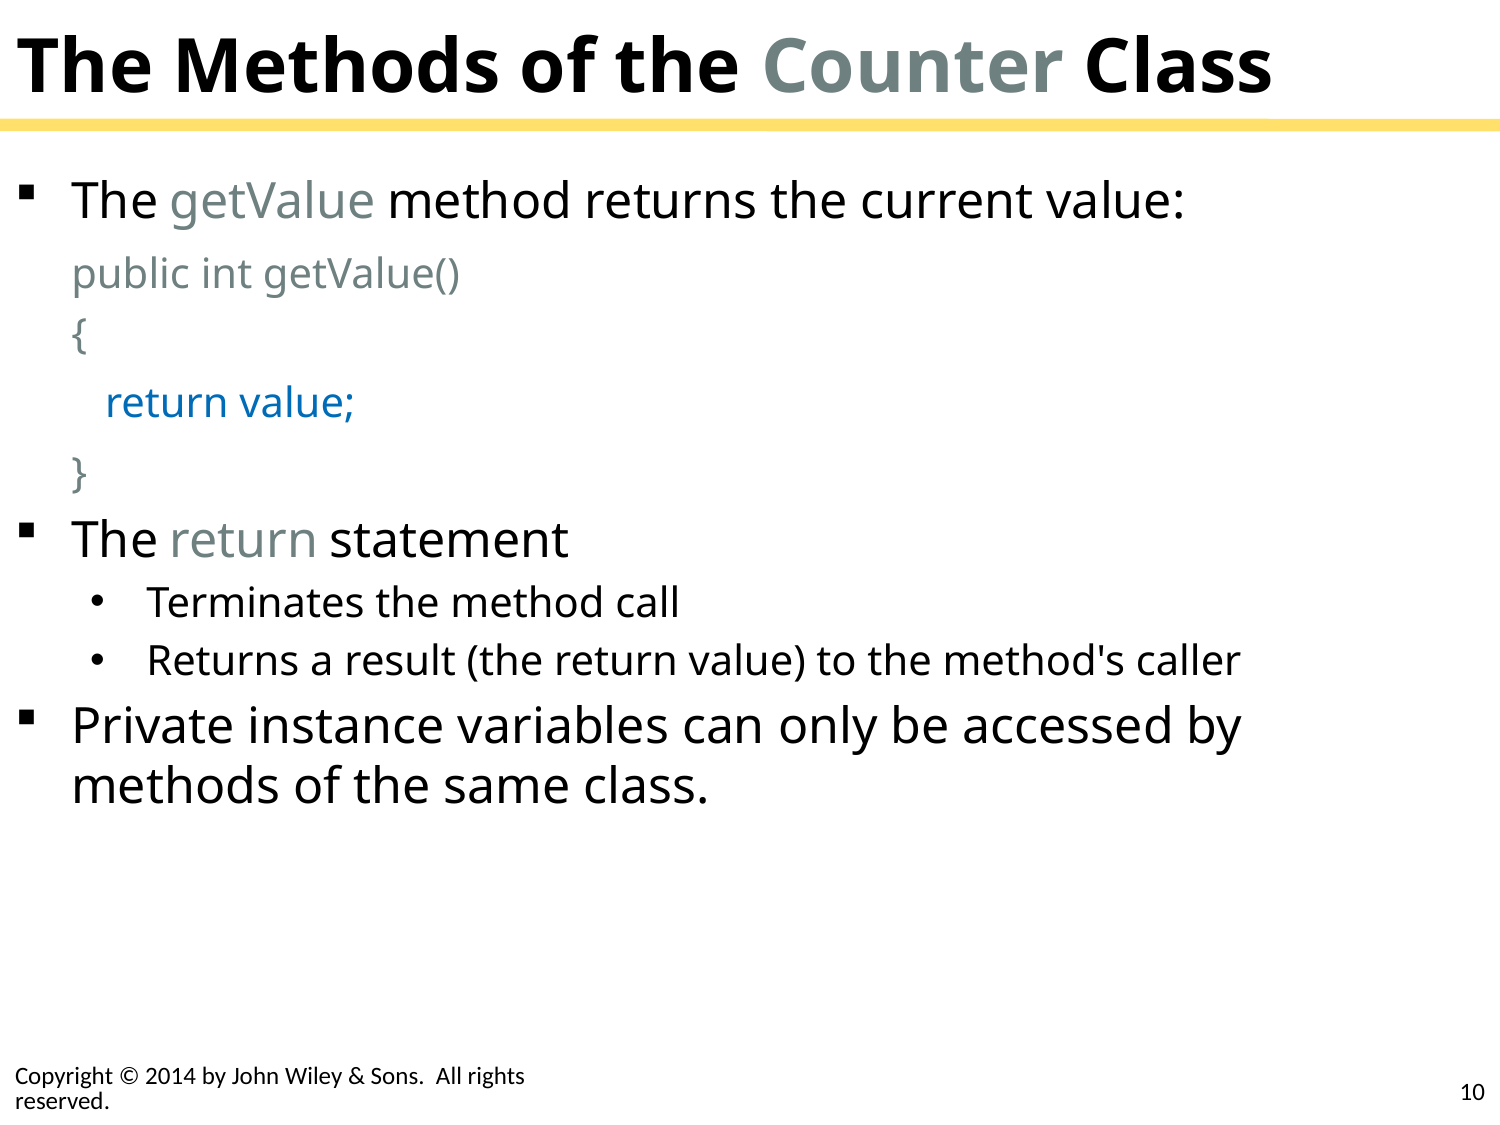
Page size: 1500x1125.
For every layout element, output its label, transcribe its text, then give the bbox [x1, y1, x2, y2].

title The Methods of the Counter Class [1, 0, 1500, 125]
text_box The getValue method returns the current value: public int getValue() { return value; } The return statement Terminates the method call Returns a result (the return value) to the method's caller Private instance variables can only be accessed by methods of the same class. [0, 161, 1424, 720]
